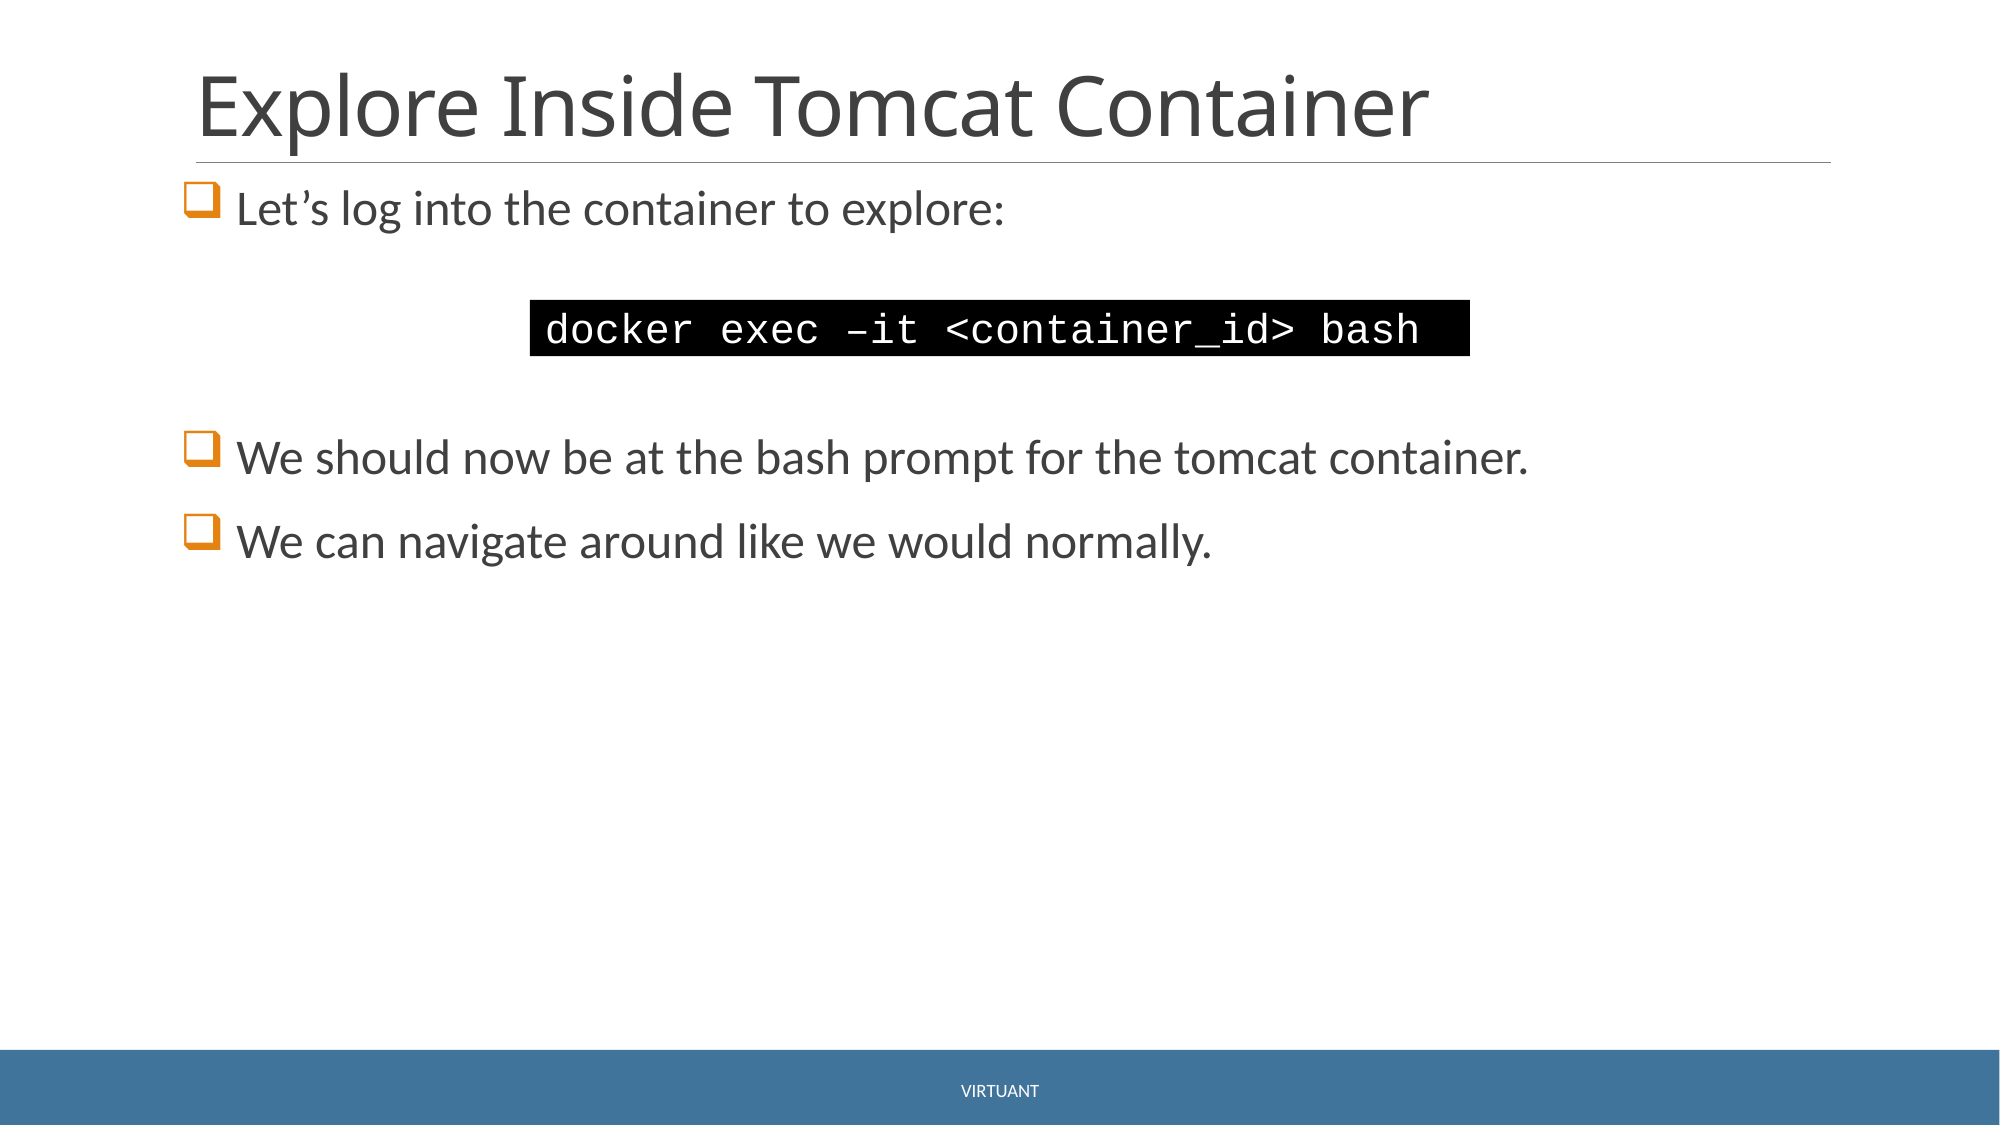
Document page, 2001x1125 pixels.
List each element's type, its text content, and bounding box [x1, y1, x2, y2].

list Let’s log into the container to explore: We should now be at the bash prompt for the tomcat container. We can navigate around like we would normally. [180, 174, 1830, 963]
text_box docker exec –it <container_id> bash [529, 299, 1470, 357]
footer Virtuant [604, 1059, 1396, 1120]
title Explore Inside Tomcat Container [180, 57, 1830, 161]
